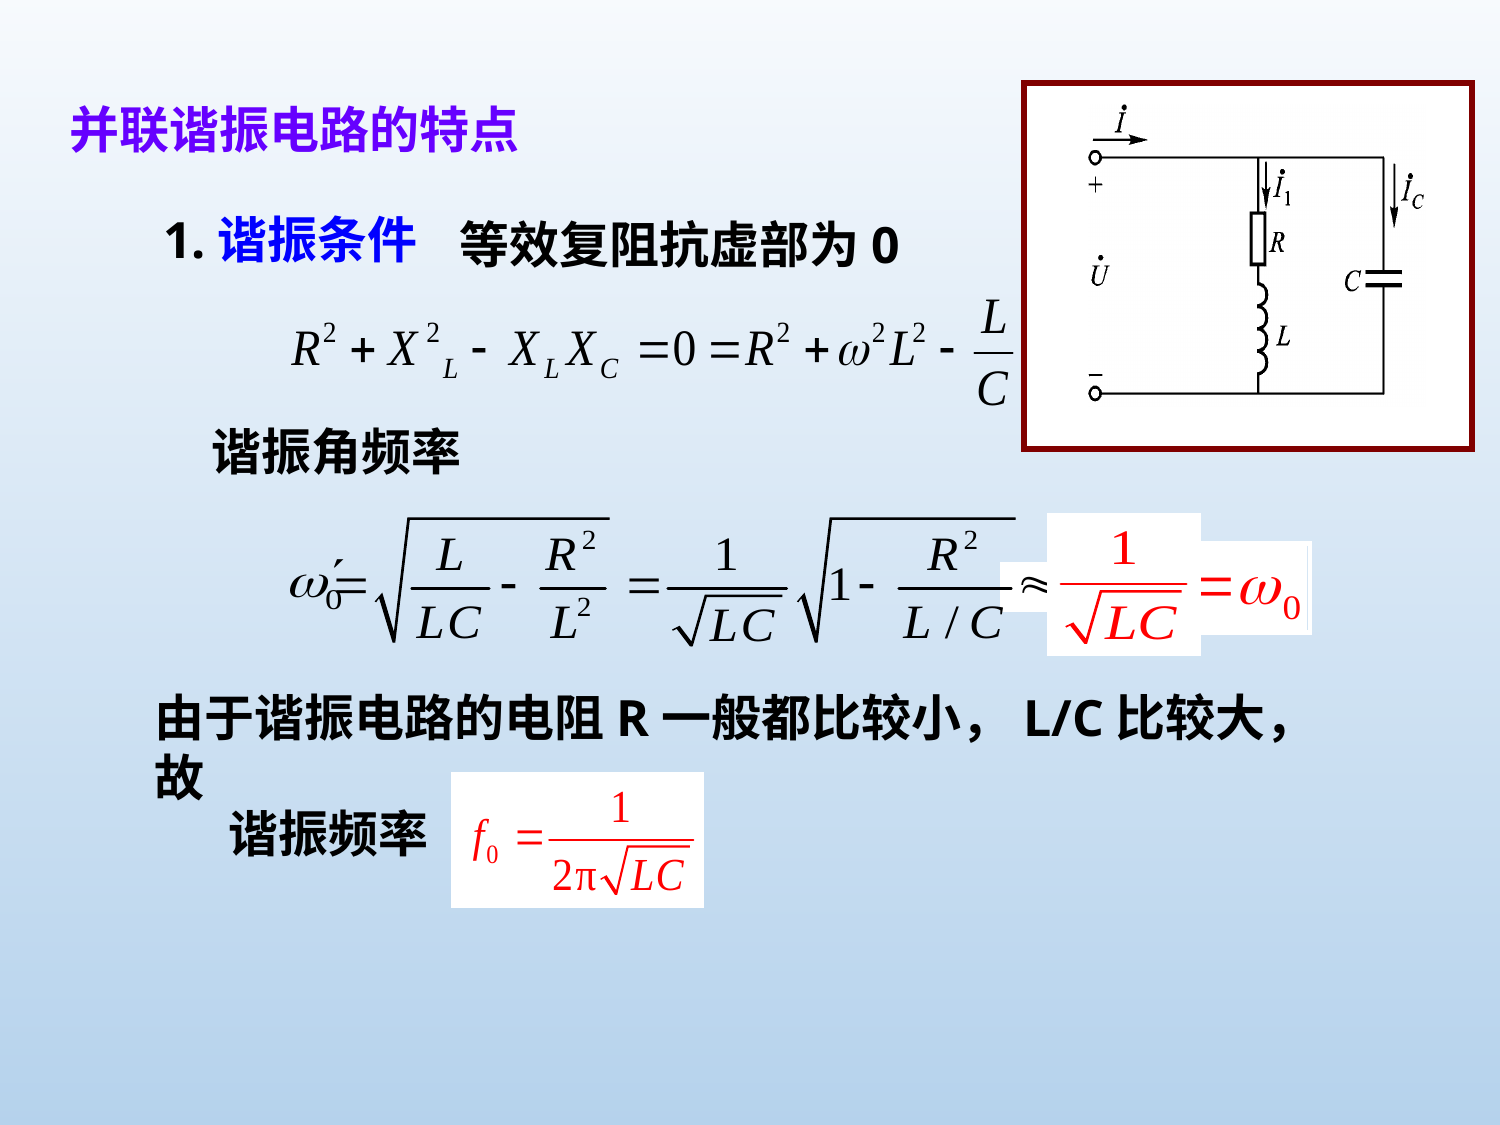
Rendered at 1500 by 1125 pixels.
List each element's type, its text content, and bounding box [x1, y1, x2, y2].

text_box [280, 548, 322, 619]
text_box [322, 508, 1025, 654]
text_box 等效复阻抗虚部为0 [444, 205, 915, 281]
text_box 并联谐振电路的特点 [32, 90, 557, 166]
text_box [457, 778, 699, 902]
text_box 1.谐振条件 [148, 201, 502, 289]
text_box 谐振角频率 [196, 413, 649, 489]
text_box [1197, 545, 1308, 631]
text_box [1051, 517, 1197, 652]
text_box 由于谐振电路的电阻R一般都比较小，L/C比较大，故 [139, 678, 1342, 814]
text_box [1027, 86, 1469, 446]
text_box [1025, 566, 1051, 608]
text_box 谐振频率 [213, 814, 451, 870]
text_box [282, 284, 1022, 417]
